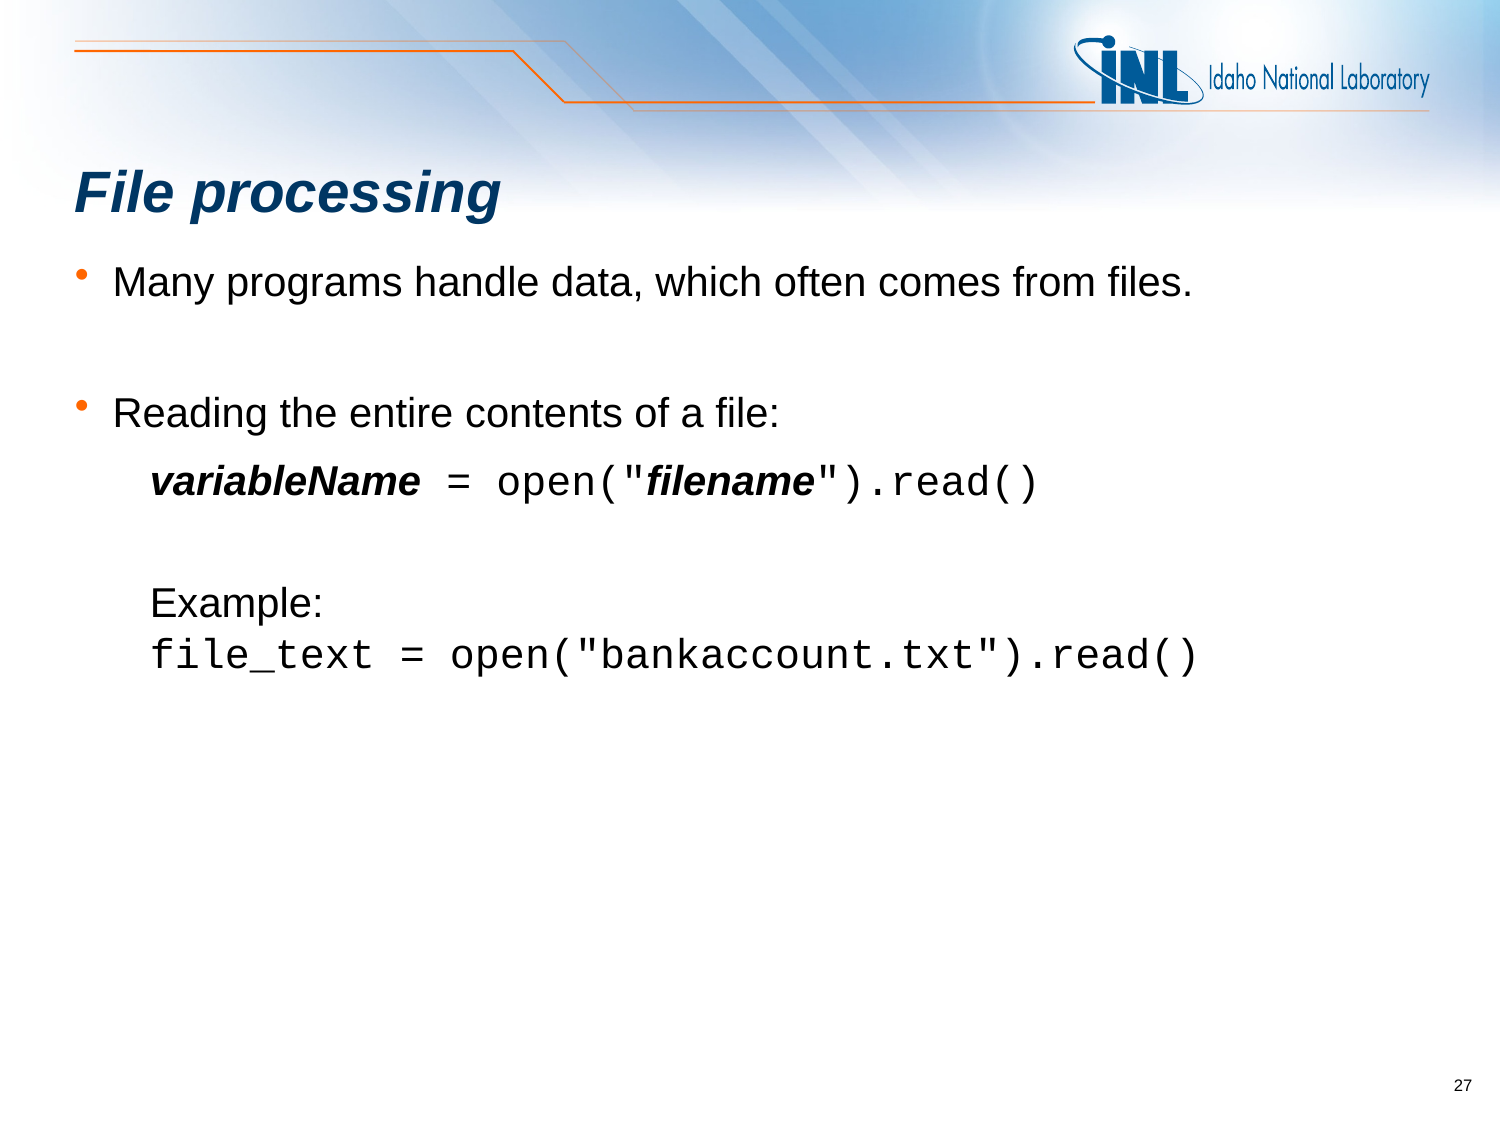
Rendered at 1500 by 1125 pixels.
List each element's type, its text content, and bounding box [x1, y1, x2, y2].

list Many programs handle data, which often comes from files. Reading the entire contents of a file: variableName = open("filename").read() Example: file_text = open("bankaccount.txt").read() [74, 261, 1426, 1005]
picture [0, 0, 1500, 1125]
title File processing [74, 164, 1426, 225]
slide_number 27 [1429, 1074, 1473, 1096]
